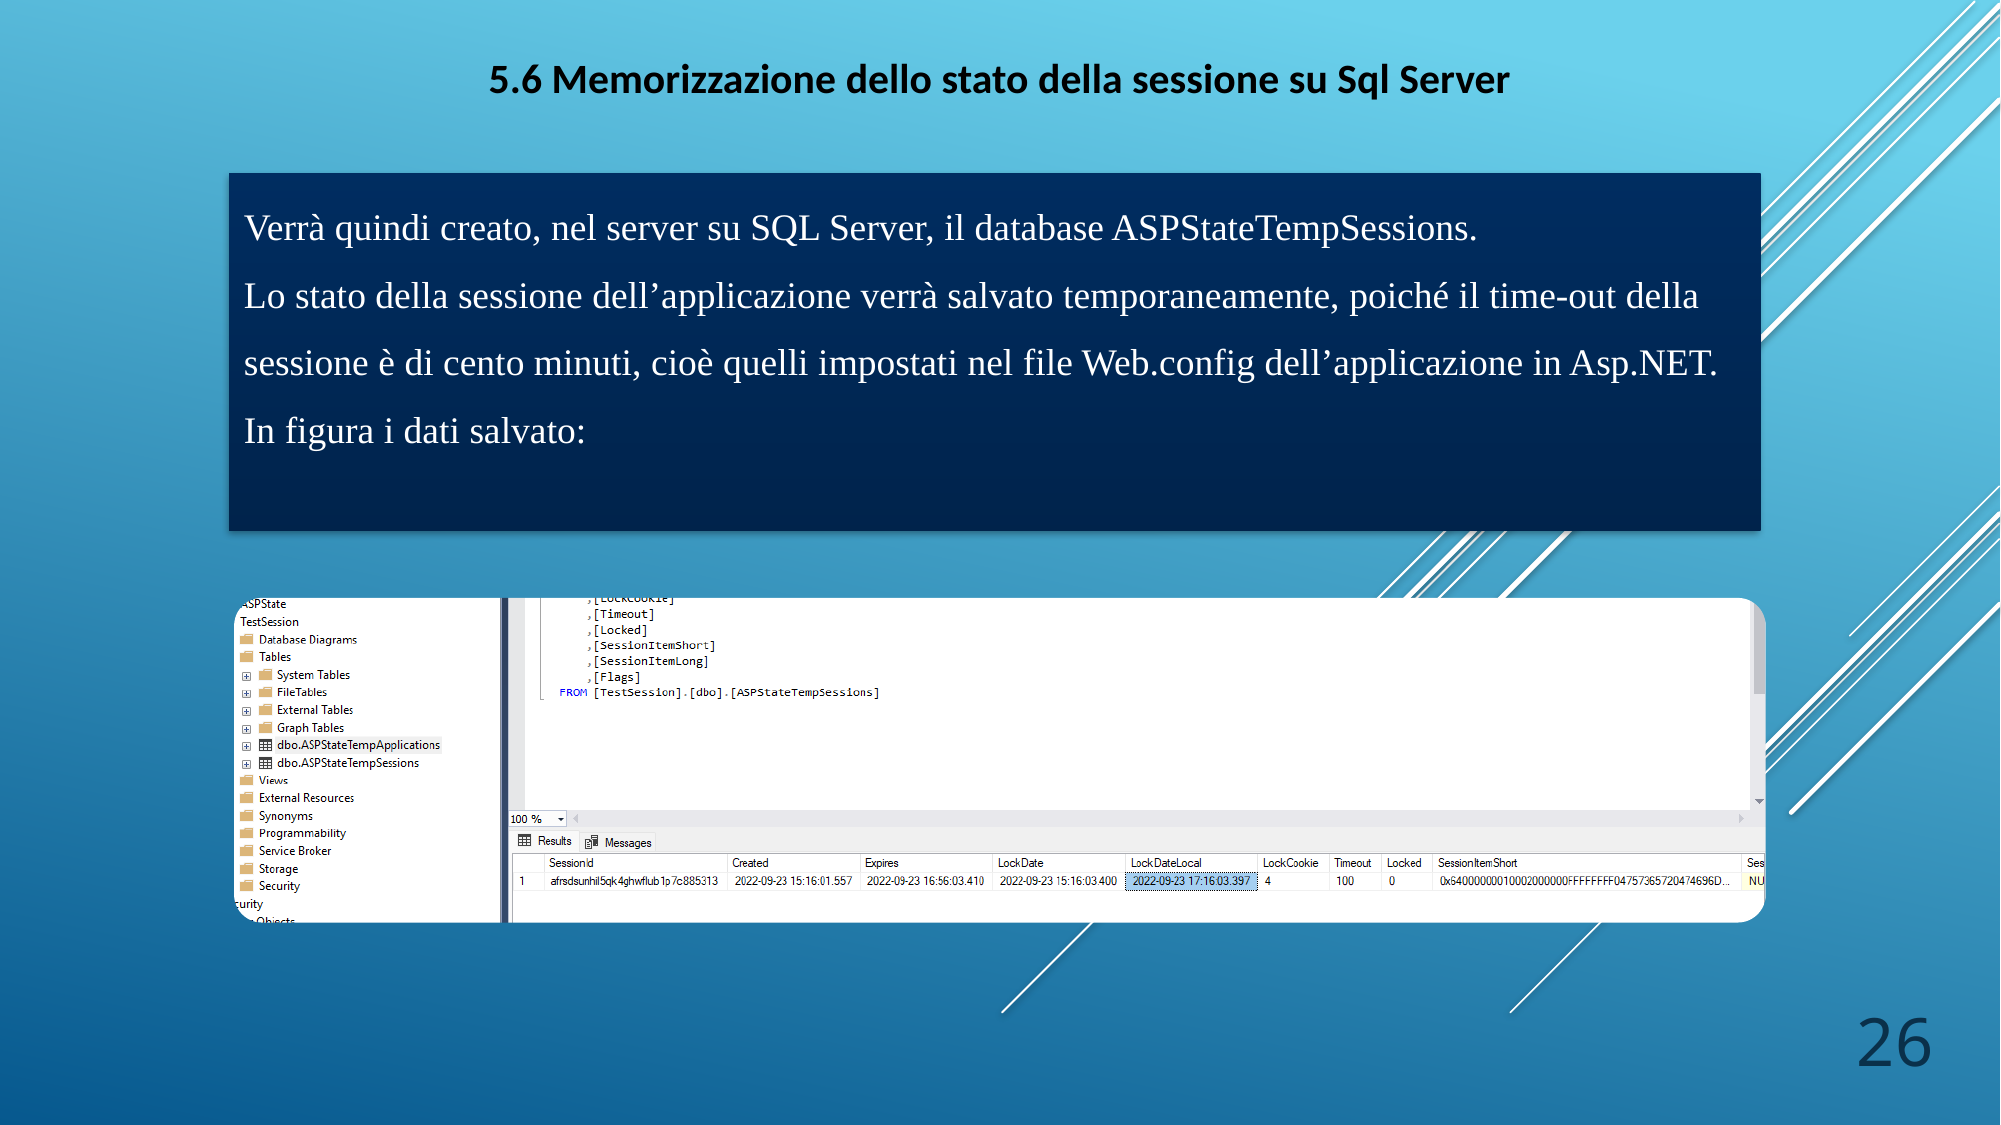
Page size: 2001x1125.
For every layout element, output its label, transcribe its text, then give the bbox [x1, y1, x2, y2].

text_box 5.6 Memorizzazione dello stato della sessione su Sql Server [434, 44, 1566, 110]
text_box Verrà quindi creato, nel server su SQL Server, il database ASPStateTempSessions. Lo stato della sessione dell’applicazione verrà salvato temporaneamente, poiché il time-out della sessione è di cento minuti, cioè quelli impostati nel file Web.config dell’applicazione in Asp.NET. In figura i dati salvato: [229, 173, 1761, 531]
text_box 26 [1760, 988, 1949, 1098]
picture [233, 597, 1766, 923]
text_box [549, 154, 558, 171]
